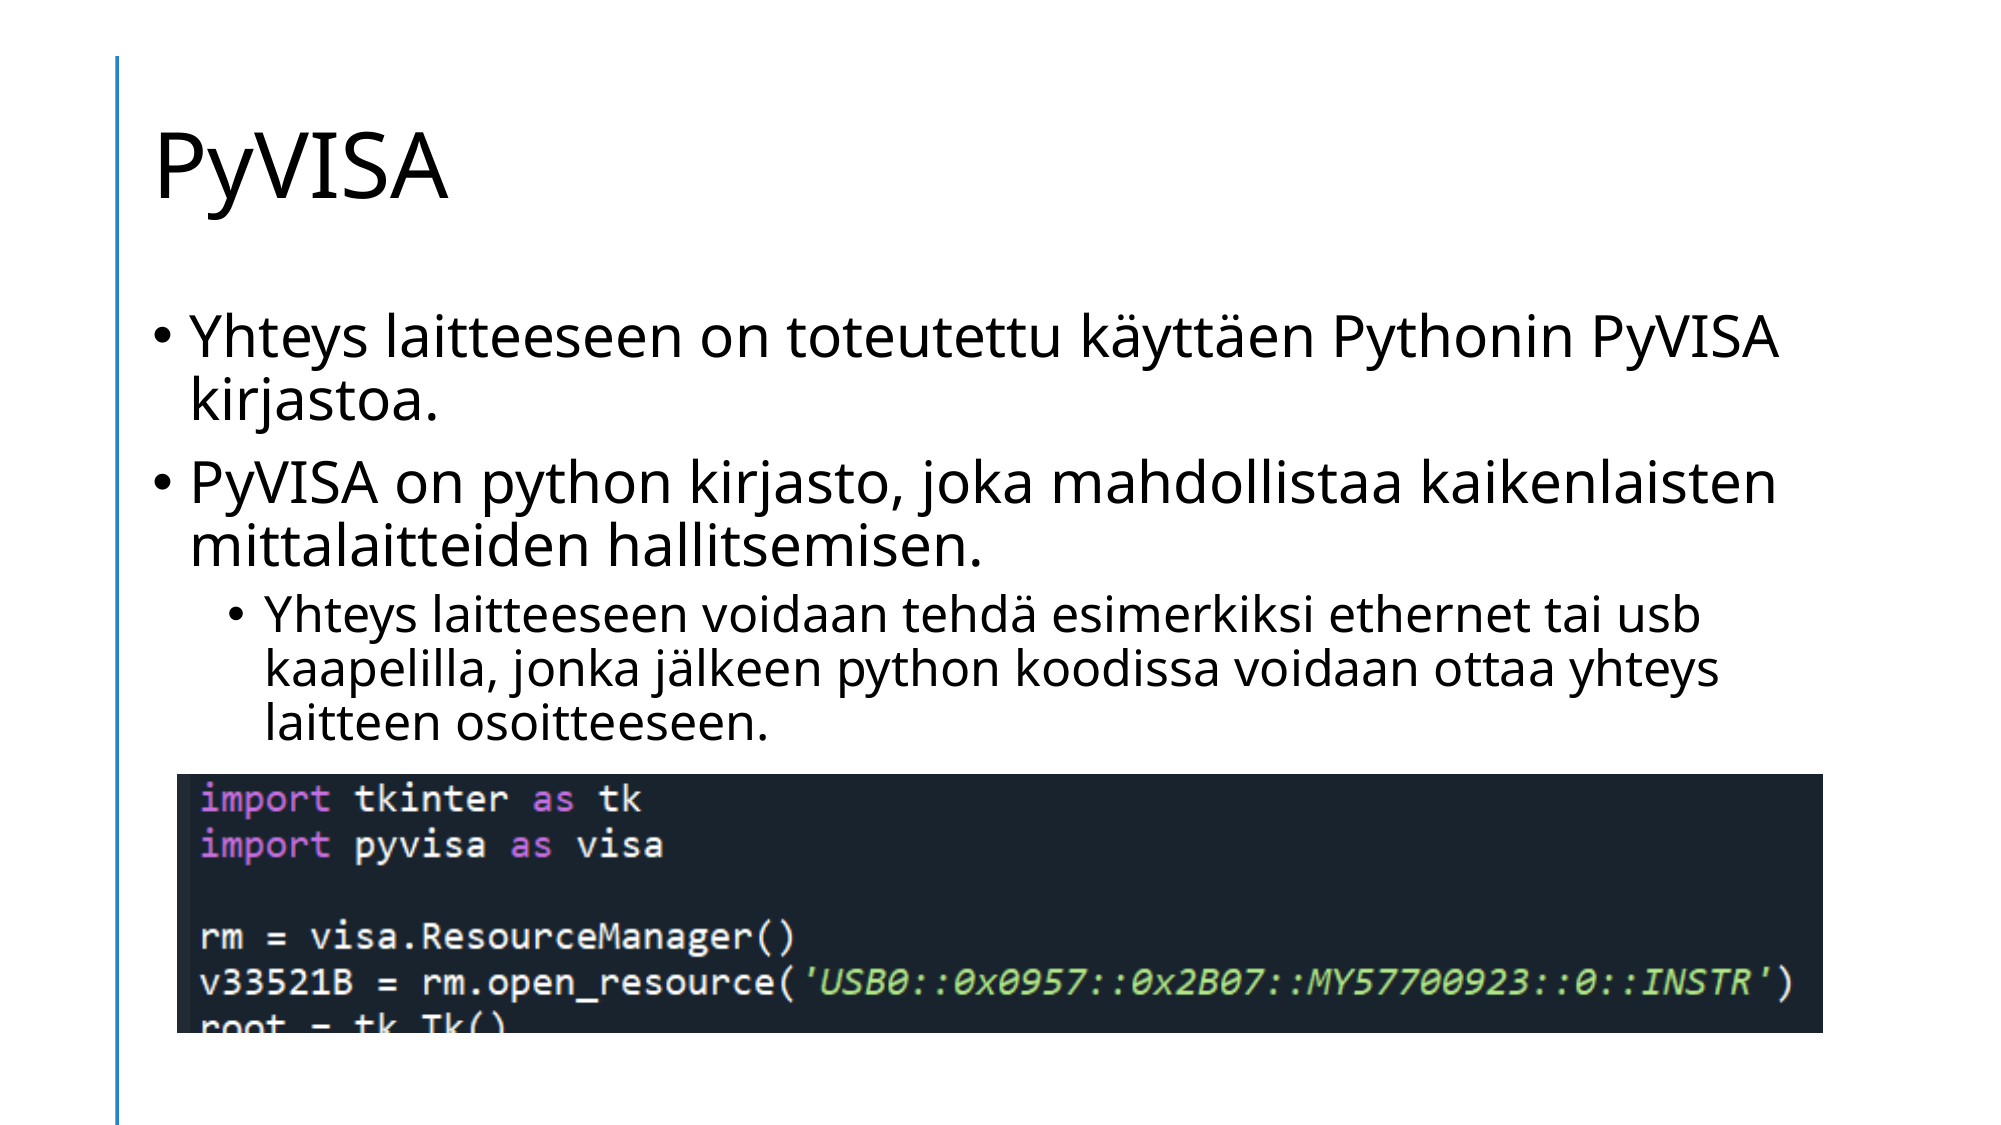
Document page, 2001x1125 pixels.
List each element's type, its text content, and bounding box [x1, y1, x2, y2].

list Yhteys laitteeseen on toteutettu käyttäen Pythonin PyVISA kirjastoa. PyVISA on python kirjasto, joka mahdollistaa kaikenlaisten mittalaitteiden hallitsemisen. Yhteys laitteeseen voidaan tehdä esimerkiksi ethernet tai usb kaapelilla, jonka jälkeen python koodissa voidaan ottaa yhteys laitteen osoitteeseen. [137, 299, 1863, 1014]
title PyVISA [137, 59, 1863, 278]
picture [177, 774, 1823, 1033]
